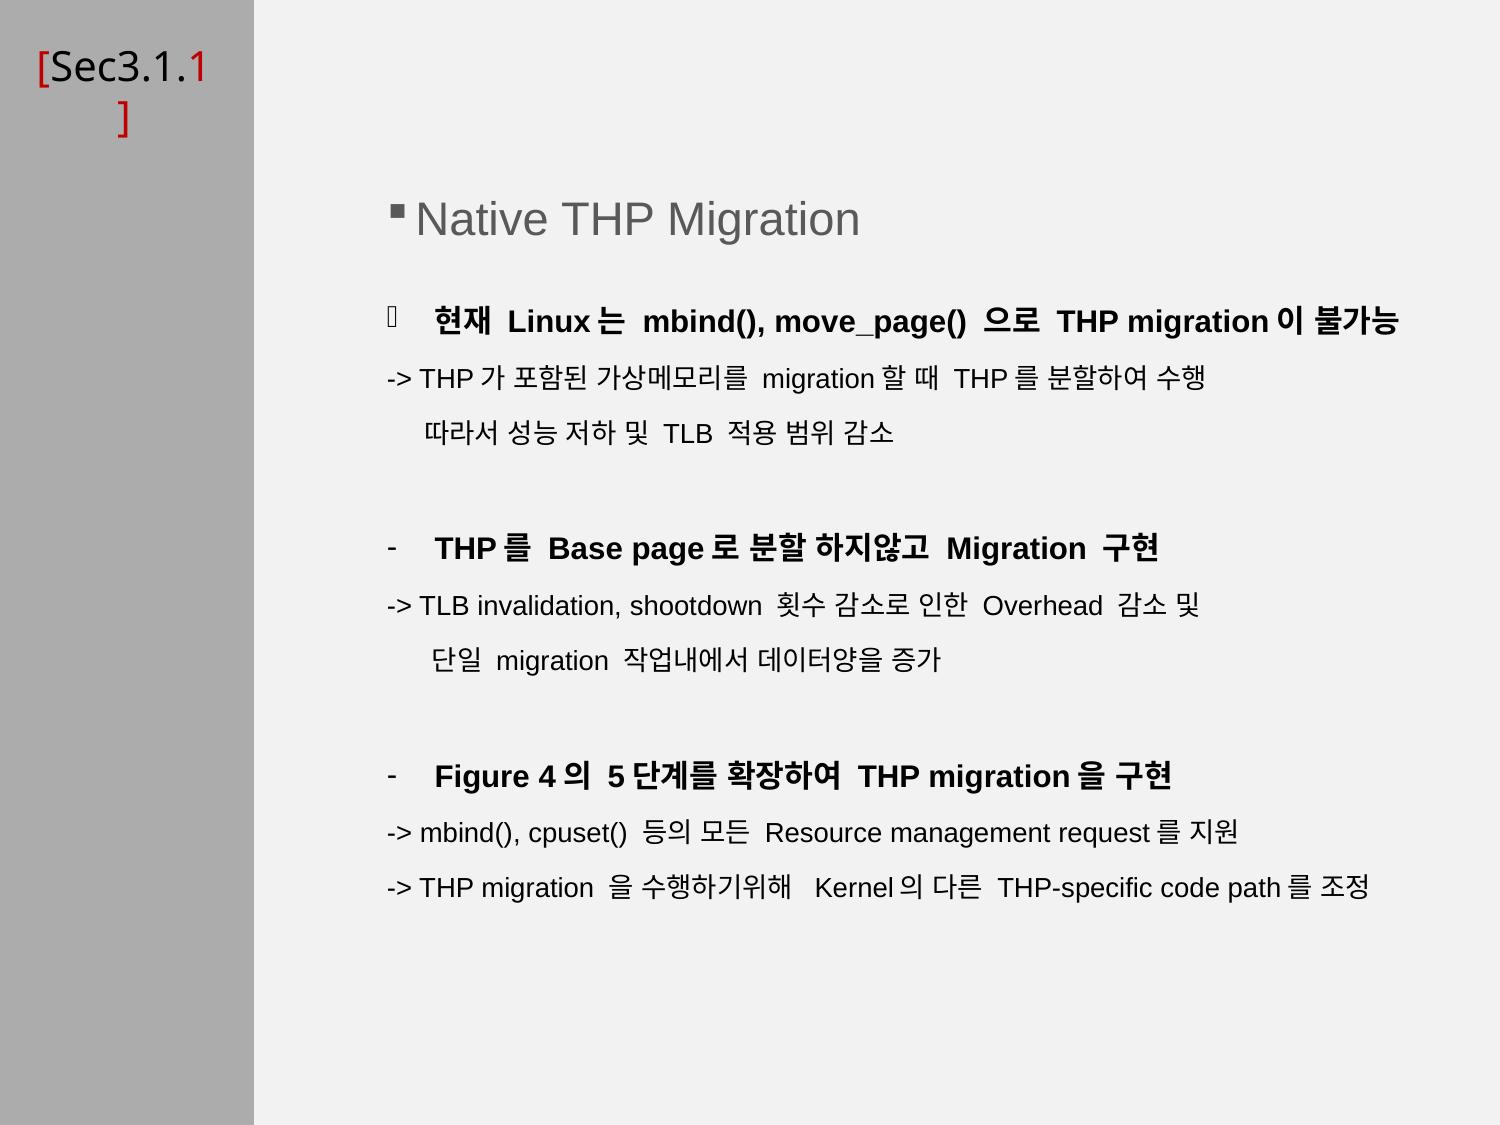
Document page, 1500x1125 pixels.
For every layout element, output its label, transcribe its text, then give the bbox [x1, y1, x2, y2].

title [Sec3.1.1] [17, 48, 231, 132]
text_box Native THP Migration 현재 Linux는 mbind(), move_page() 으로 THP migration이 불가능 -> THP가 포함된 가상메모리를 migration할 때 THP를 분할하여 수행 따라서 성능 저하 및 TLB 적용 범위 감소 THP를 Base page로 분할 하지않고 Migration 구현 -> TLB invalidation, shootdown 횟수 감소로 인한 Overhead 감소 및 단일 migration 작업내에서 데이터양을 증가 Figure 4의 5단계를 확장하여 THP migration을 구현 -> mbind(), cpuset() 등의 모든 Resource management request를 지원 -> THP migration 을 수행하기위해 Kernel의 다른 THP-specific code path를 조정 [371, 131, 1424, 982]
text_box [256, 0, 1500, 1125]
text_box [0, 0, 256, 1125]
